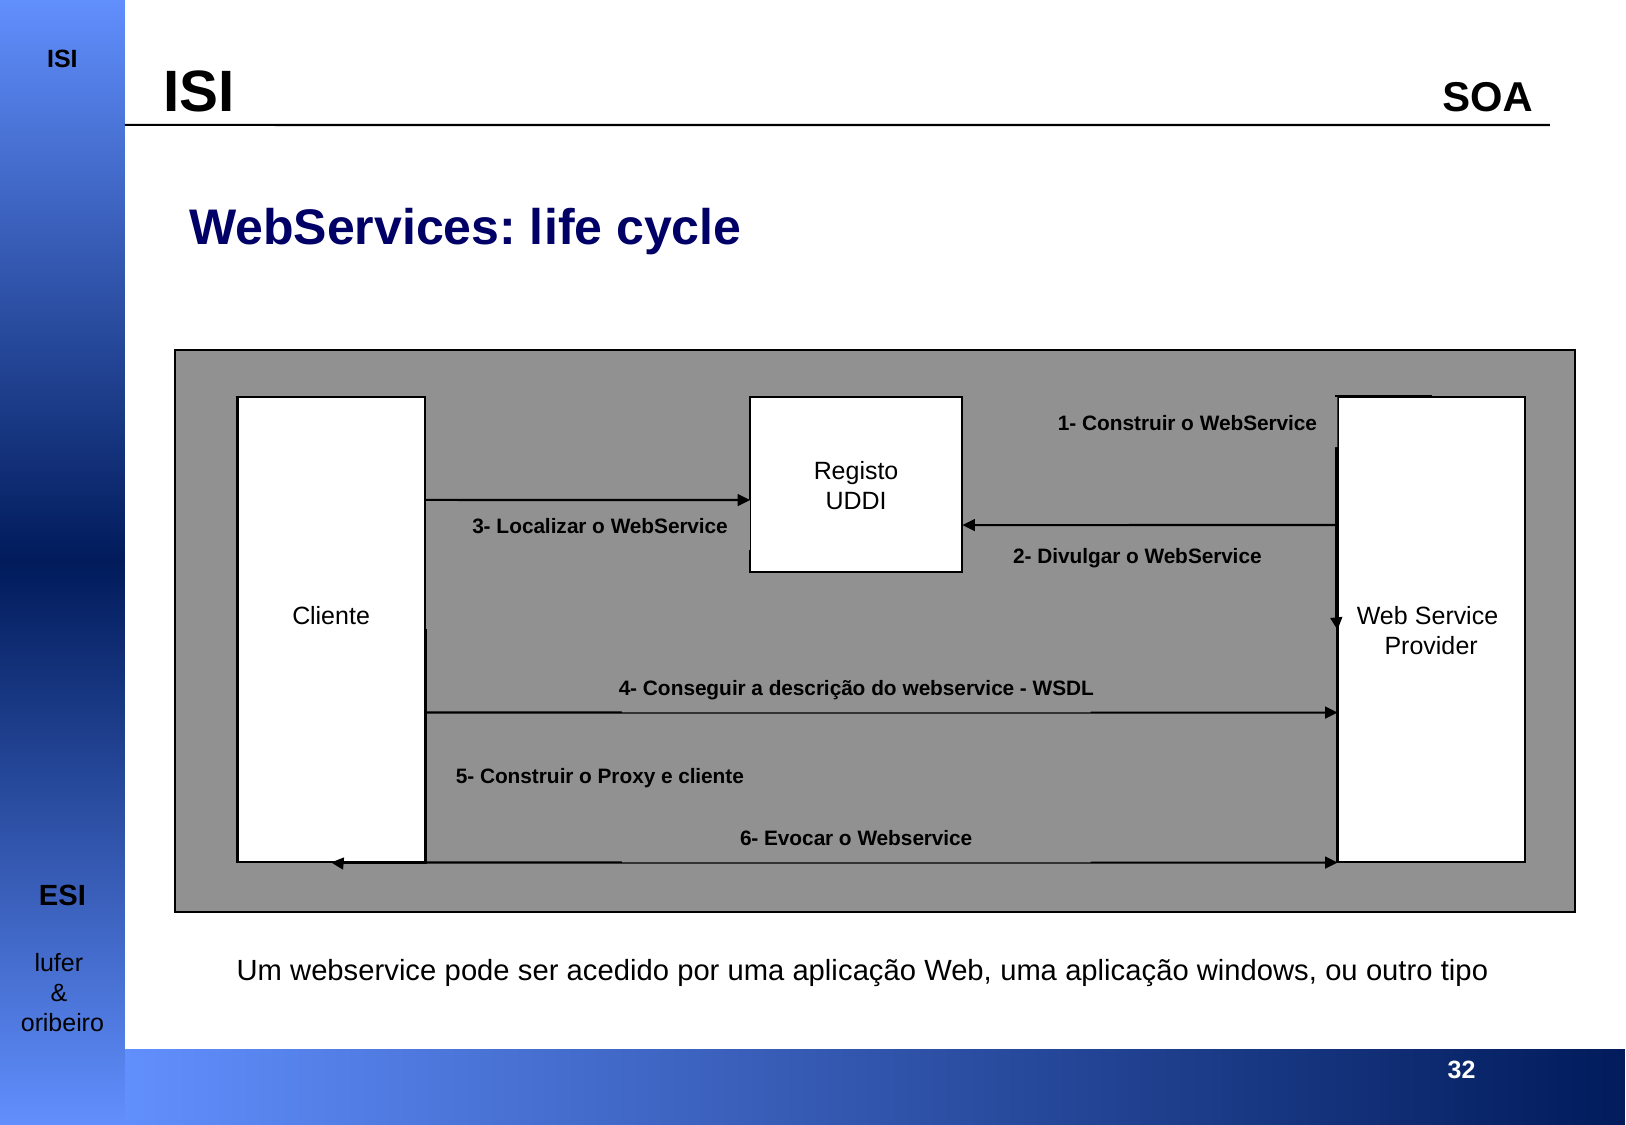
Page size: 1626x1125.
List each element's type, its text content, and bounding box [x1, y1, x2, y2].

text_box Um webservice pode ser acedido por uma aplicação Web, uma aplicação windows, ou outro tipo [159, 943, 1575, 994]
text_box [174, 349, 1576, 913]
text_box WebServices: life cycle [174, 187, 1238, 263]
